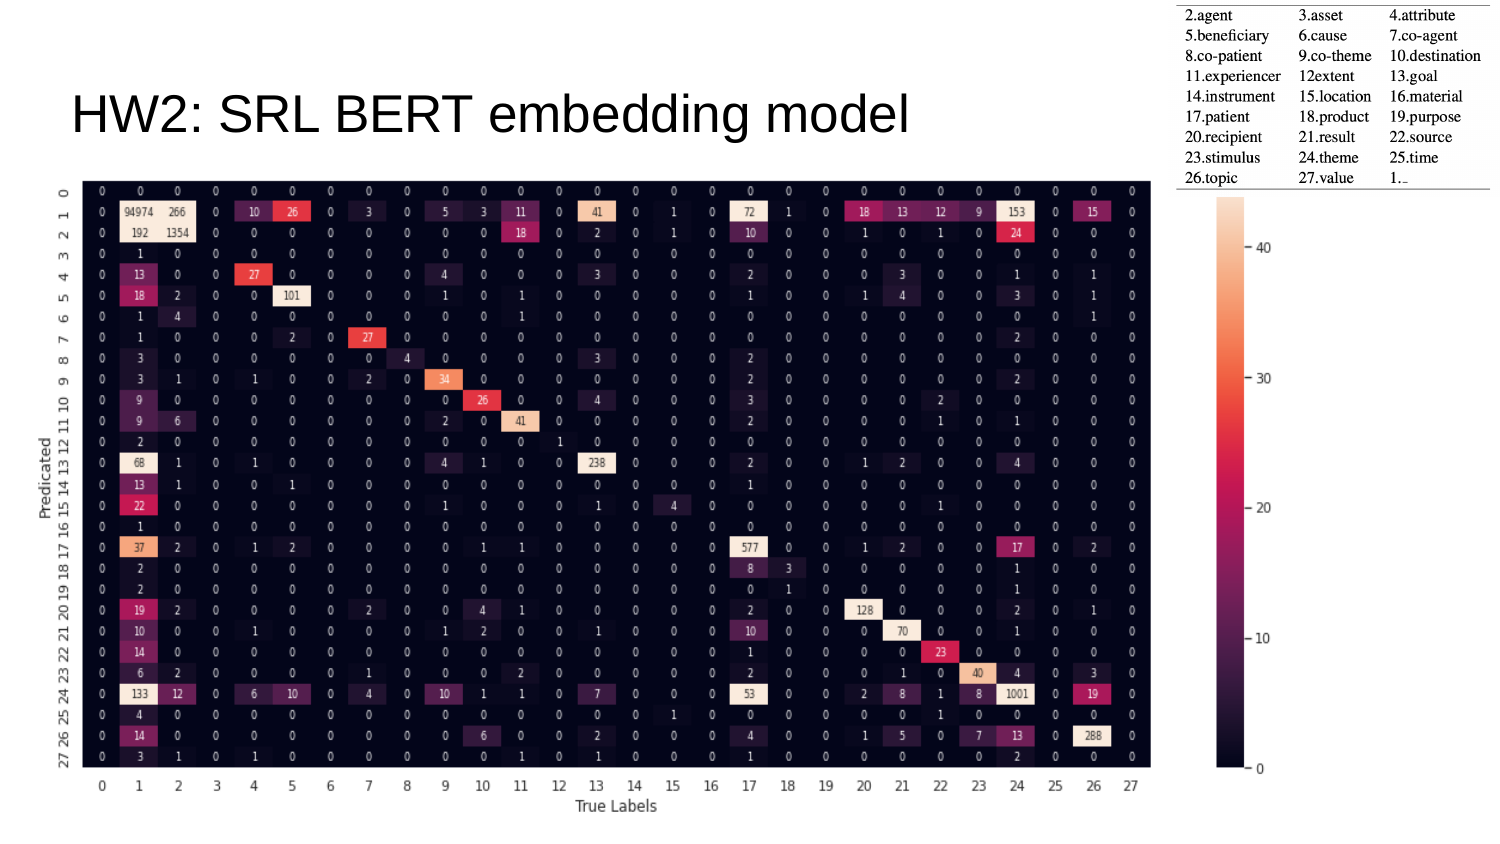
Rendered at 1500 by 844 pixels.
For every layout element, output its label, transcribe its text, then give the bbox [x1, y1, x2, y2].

title HW2: SRL BERT embedding model [56, 64, 1163, 159]
picture [29, 0, 1500, 826]
